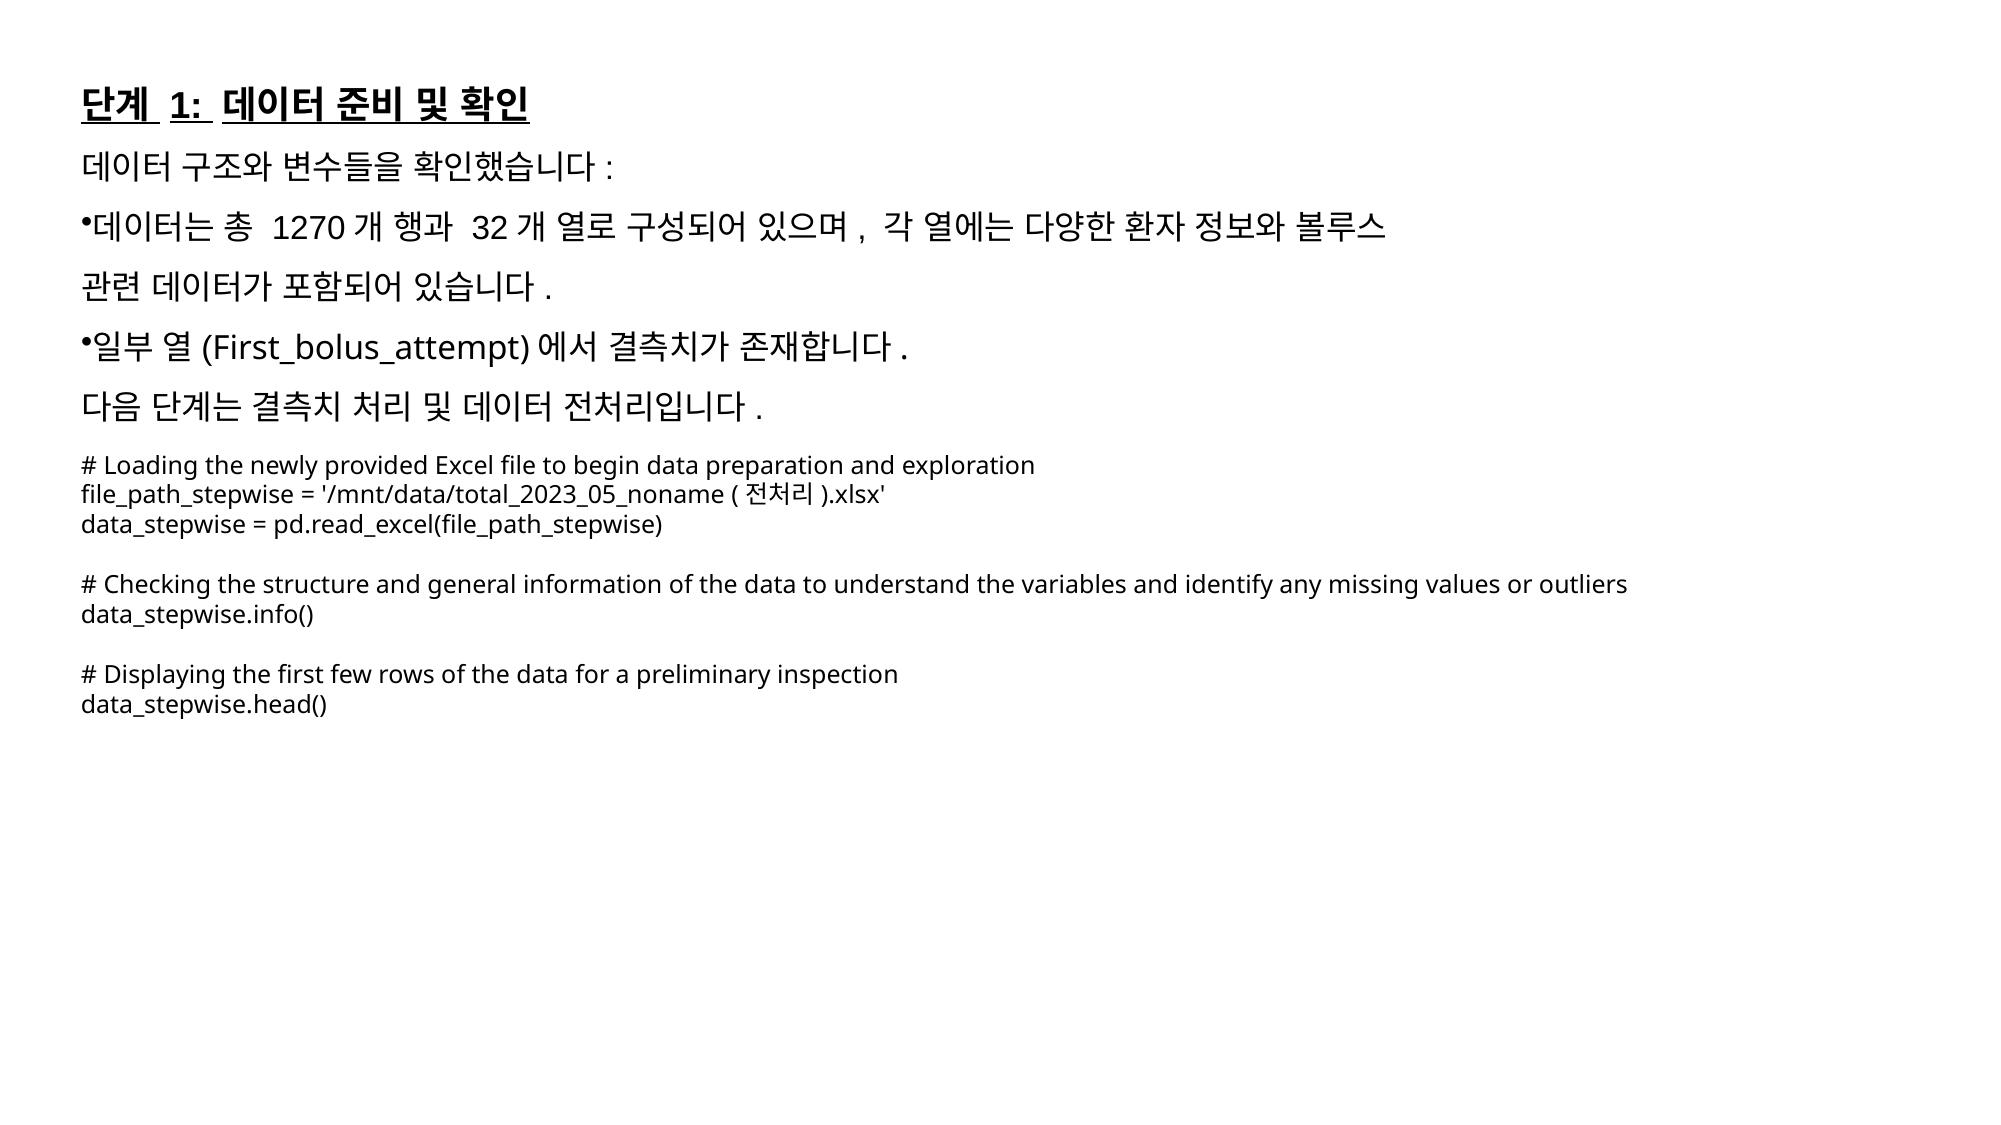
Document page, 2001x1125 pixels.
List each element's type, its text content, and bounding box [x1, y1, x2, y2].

text_box # Loading the newly provided Excel file to begin data preparation and exploration file_path_stepwise = '/mnt/data/total_2023_05_noname (전처리).xlsx' data_stepwise = pd.read_excel(file_path_stepwise) # Checking the structure and general information of the data to understand the variables and identify any missing values or outliers data_stepwise.info() # Displaying the first few rows of the data for a preliminary inspection data_stepwise.head() [66, 441, 1865, 726]
text_box 단계 1: 데이터 준비 및 확인 데이터 구조와 변수들을 확인했습니다: 데이터는 총 1270개 행과 32개 열로 구성되어 있으며, 각 열에는 다양한 환자 정보와 볼루스 관련 데이터가 포함되어 있습니다. 일부 열(First_bolus_attempt)에서 결측치가 존재합니다. 다음 단계는 결측치 처리 및 데이터 전처리입니다. [66, 51, 1450, 434]
